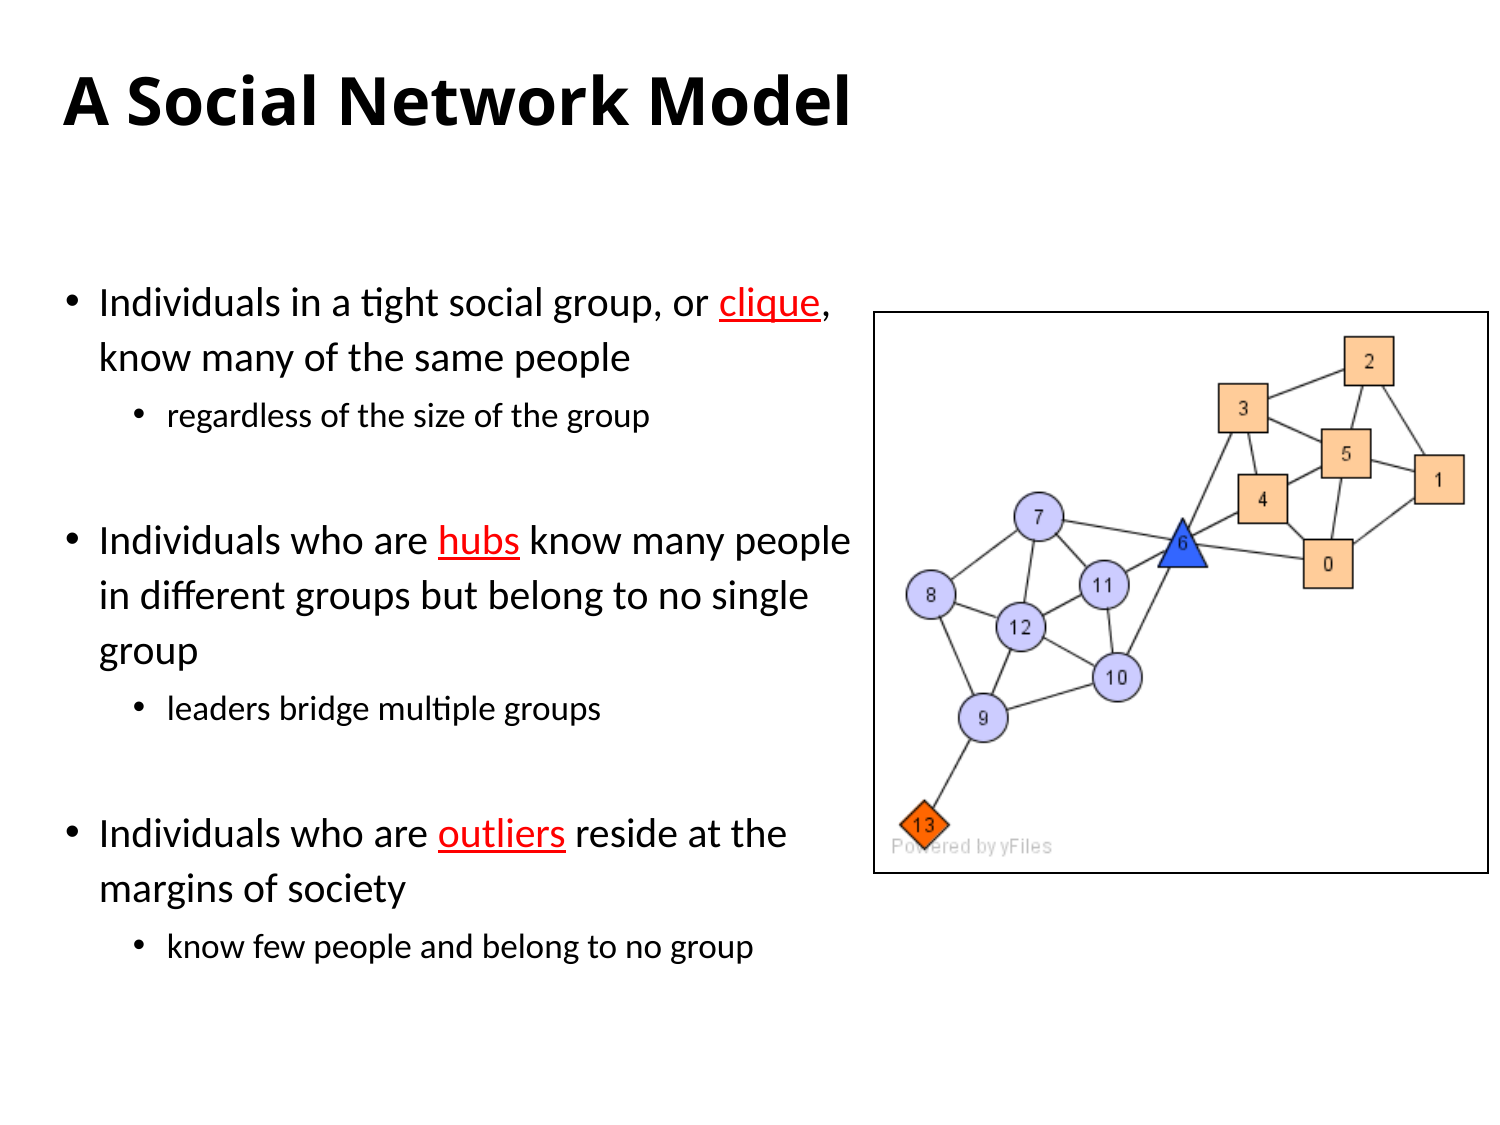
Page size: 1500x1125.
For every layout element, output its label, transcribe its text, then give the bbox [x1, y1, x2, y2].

list Individuals in a tight social group, or clique, know many of the same people regardless of the size of the group Individuals who are hubs know many people in different groups but belong to no single group leaders bridge multiple groups Individuals who are outliers reside at the margins of society know few people and belong to no group [50, 262, 888, 977]
title A Social Network Model [48, 58, 1343, 149]
picture [874, 312, 1488, 873]
